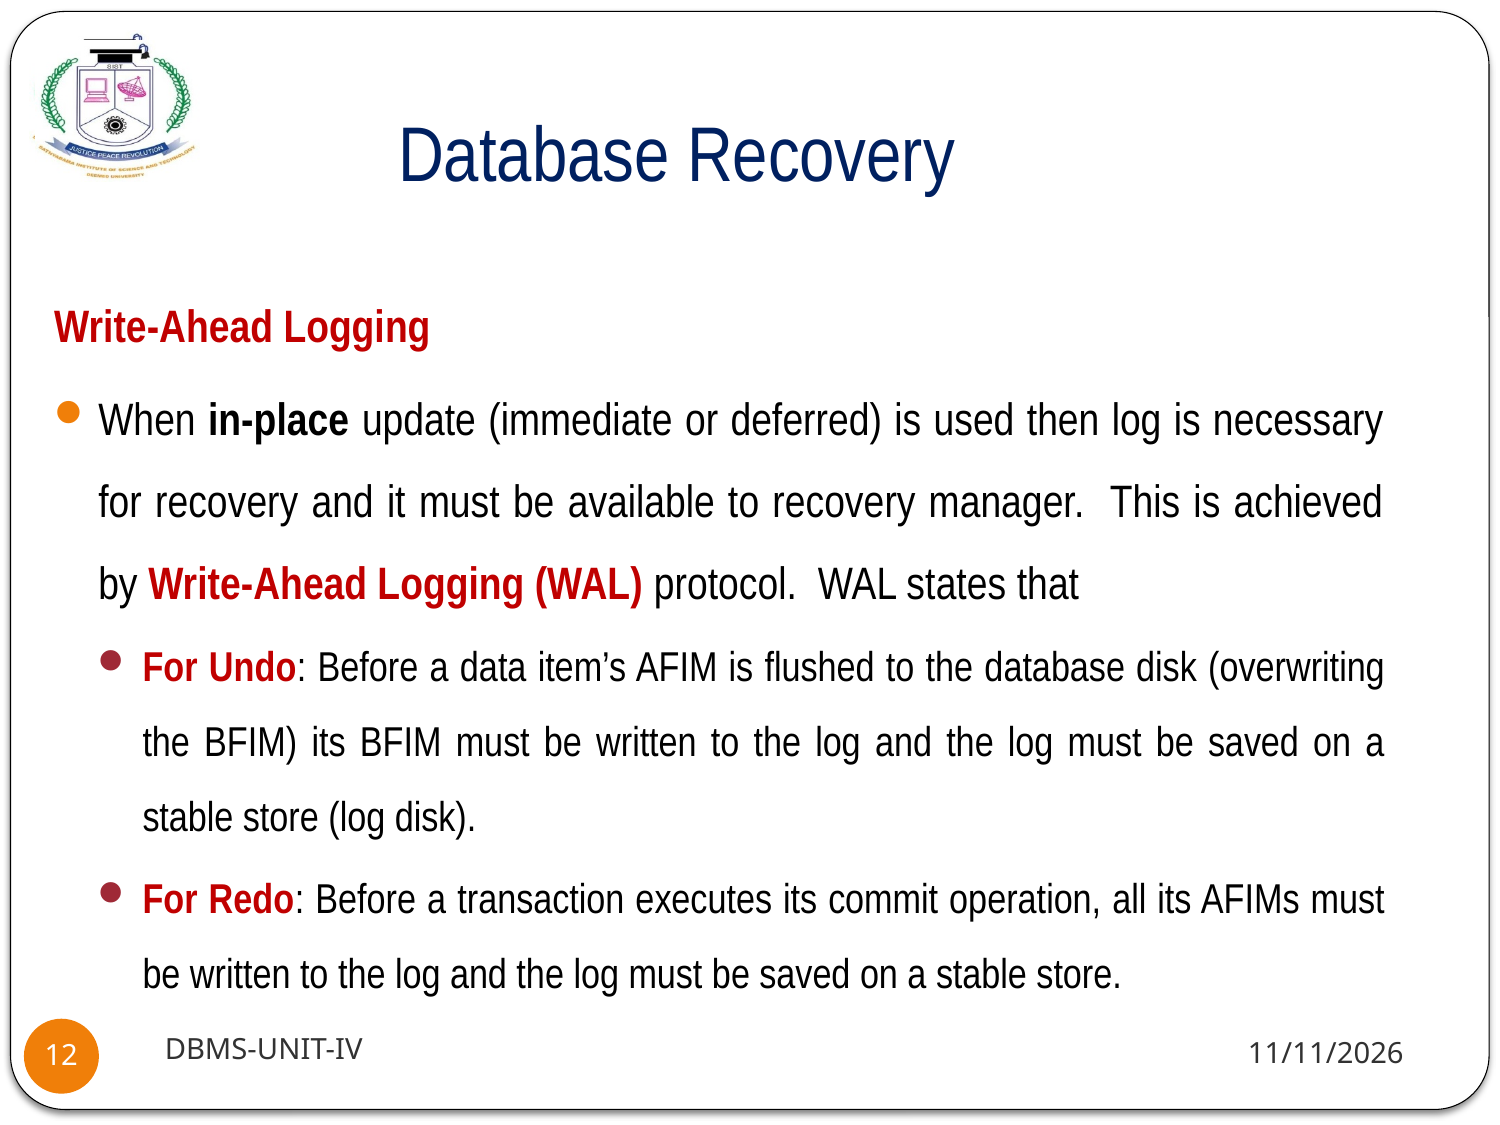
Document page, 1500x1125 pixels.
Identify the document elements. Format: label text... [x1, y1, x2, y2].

title Database Recovery [37, 49, 1317, 213]
footer DBMS-UNIT-IV [150, 1013, 800, 1088]
slide_number 12 [23, 1018, 99, 1094]
text_box Write-Ahead Logging When in-place update (immediate or deferred) is used then log is necessary for recovery and it must be available to recovery manager. This is achieved by Write-Ahead Logging (WAL) protocol. WAL states that For Undo: Before a data item’s AFIM is flushed to the database disk (overwriting the BFIM) its BFIM must be written to the log and the log must be saved on a stable store (log disk). For Redo: Before a transaction executes its commit operation, all its AFIMs must be written to the log and the log must be saved on a stable store. [39, 262, 1400, 1013]
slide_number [1012, 1015, 1419, 1094]
picture [29, 30, 200, 182]
